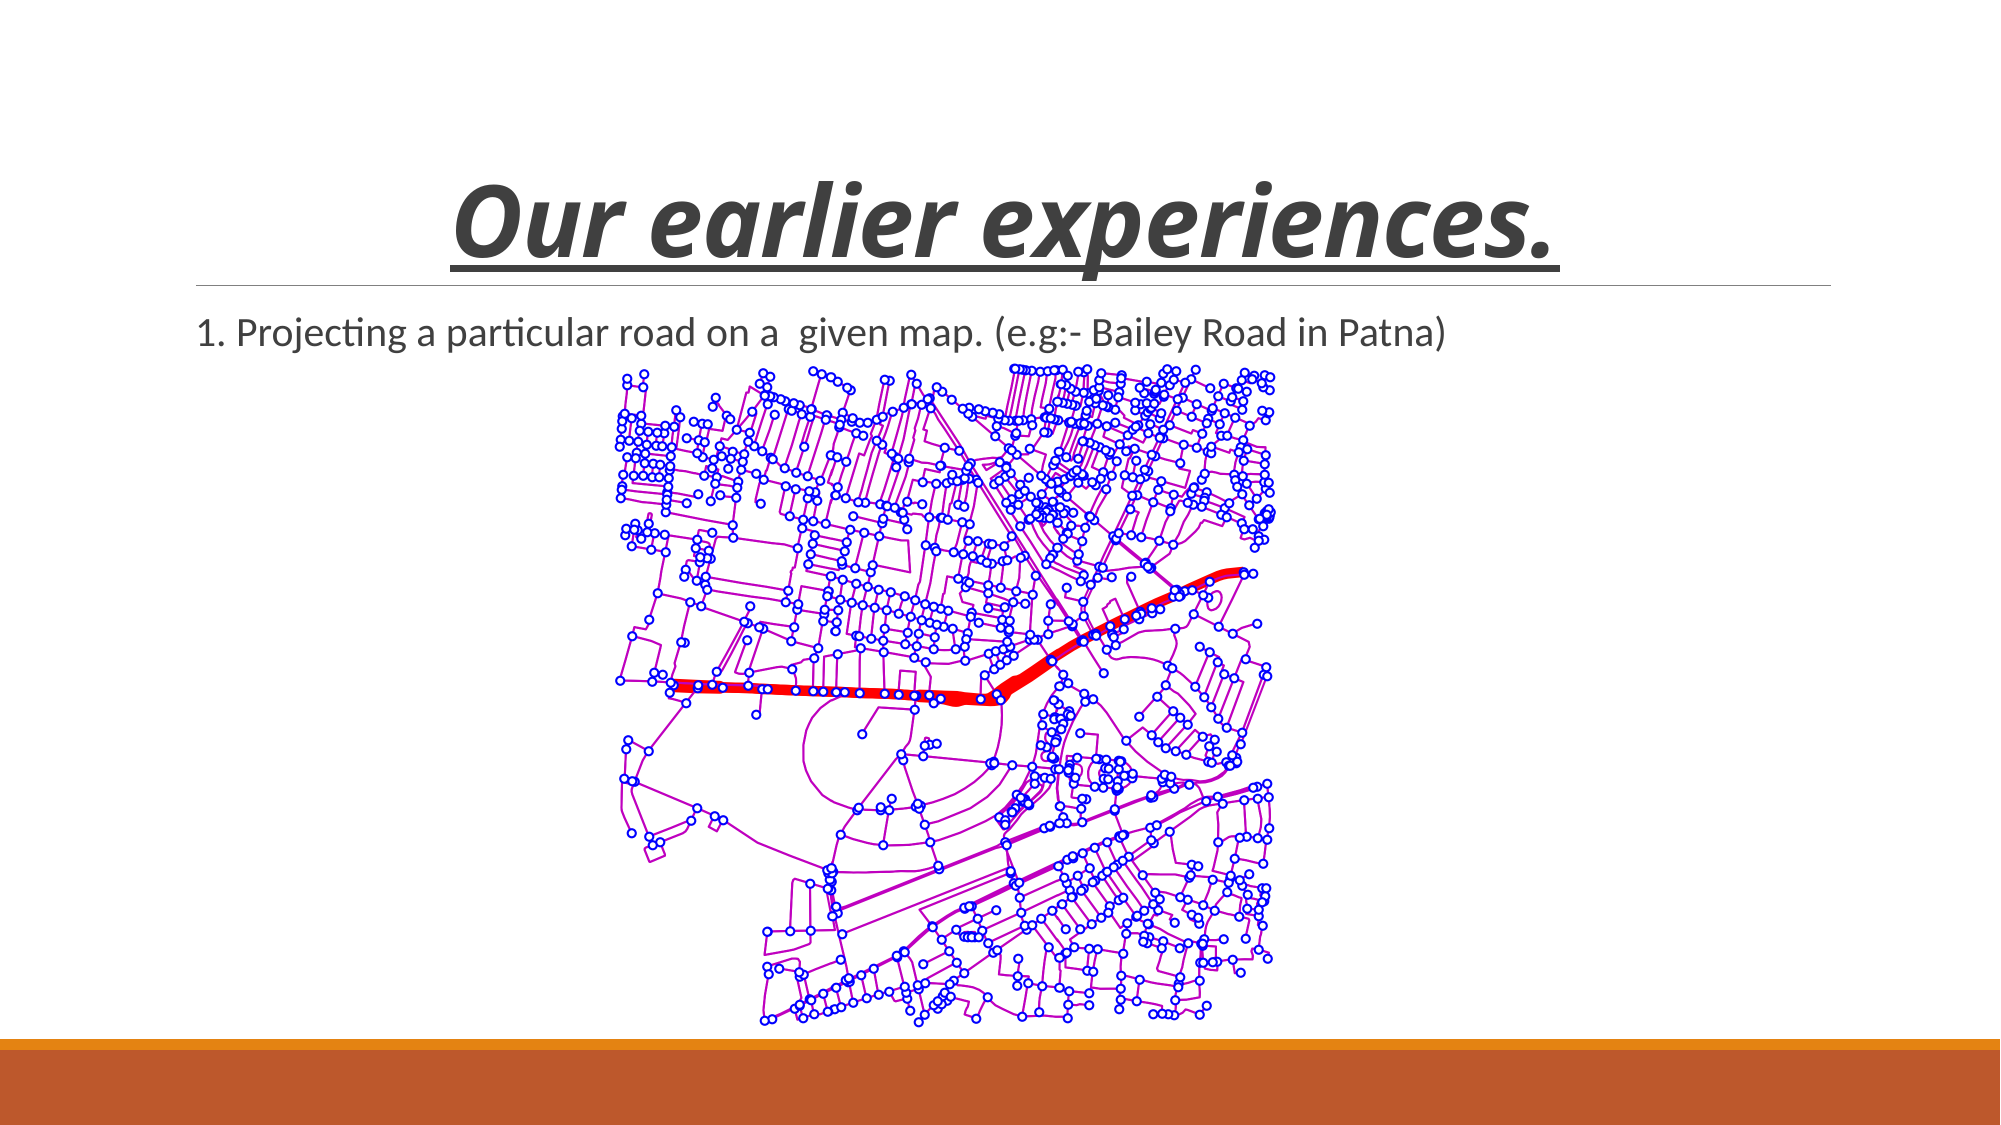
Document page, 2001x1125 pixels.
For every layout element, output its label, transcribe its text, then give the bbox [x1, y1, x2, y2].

list 1. Projecting a particular road on a given map. (e.g:- Bailey Road in Patna) [180, 302, 1830, 963]
title Our earlier experiences. [180, 47, 1830, 285]
picture [606, 354, 1283, 1036]
